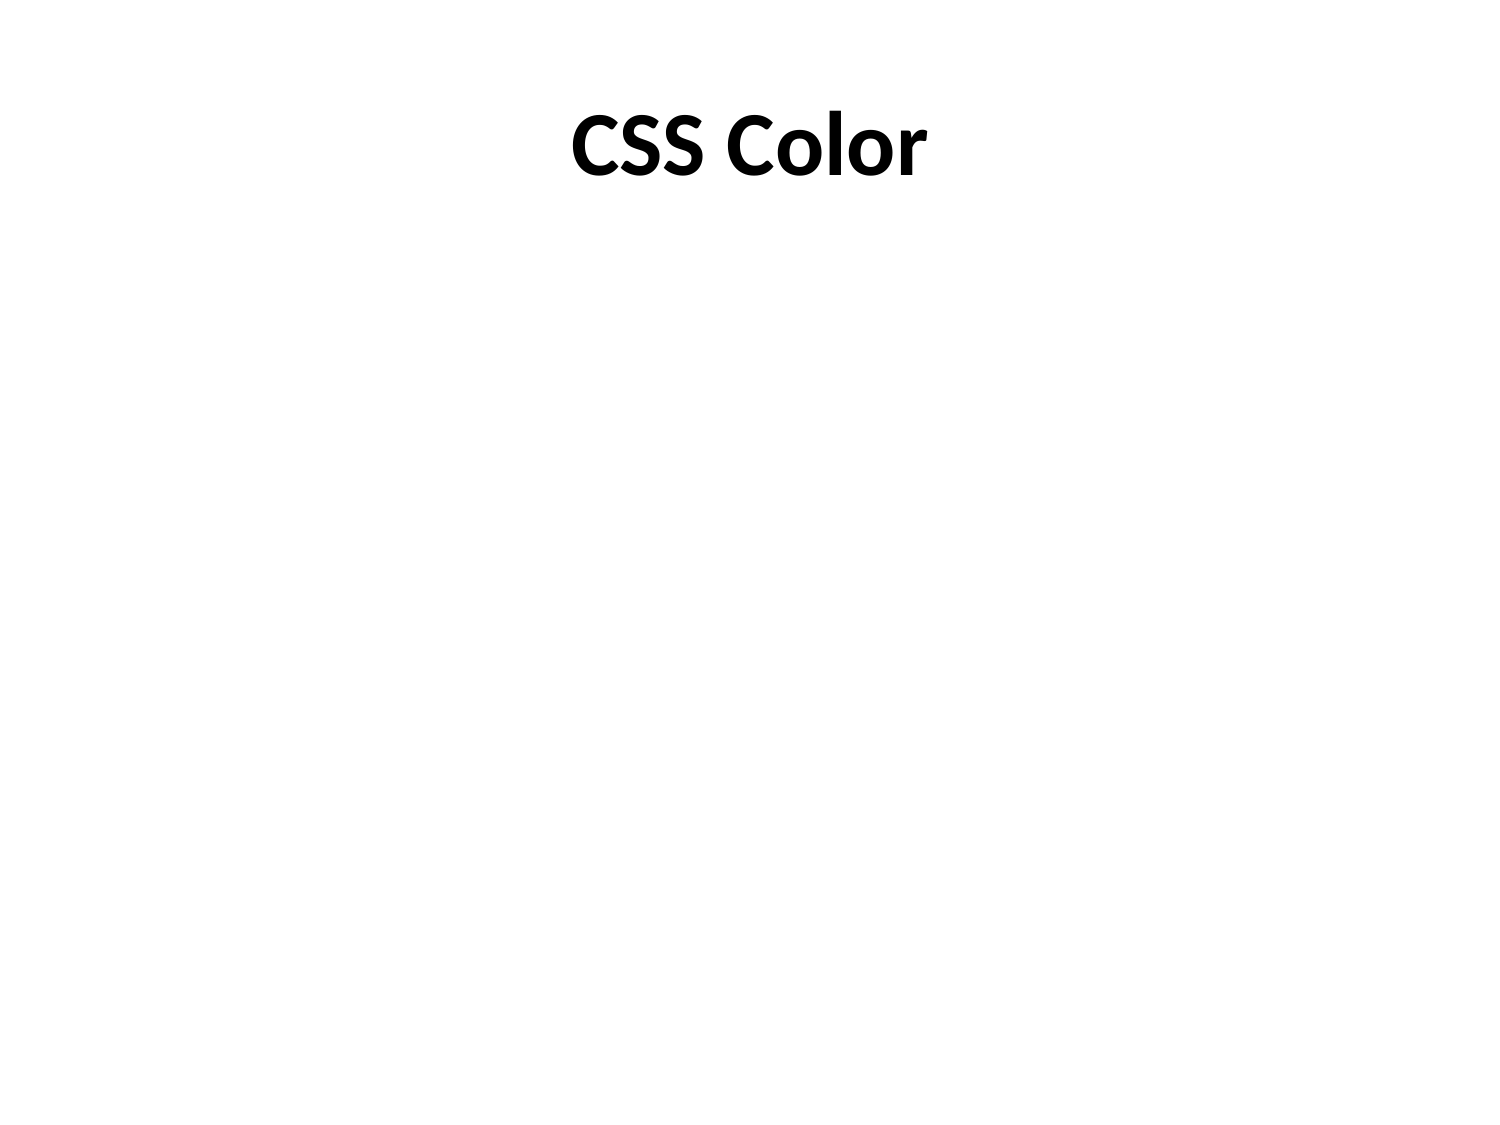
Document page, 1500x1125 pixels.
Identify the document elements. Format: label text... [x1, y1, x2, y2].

title CSS Color [75, 45, 1425, 233]
